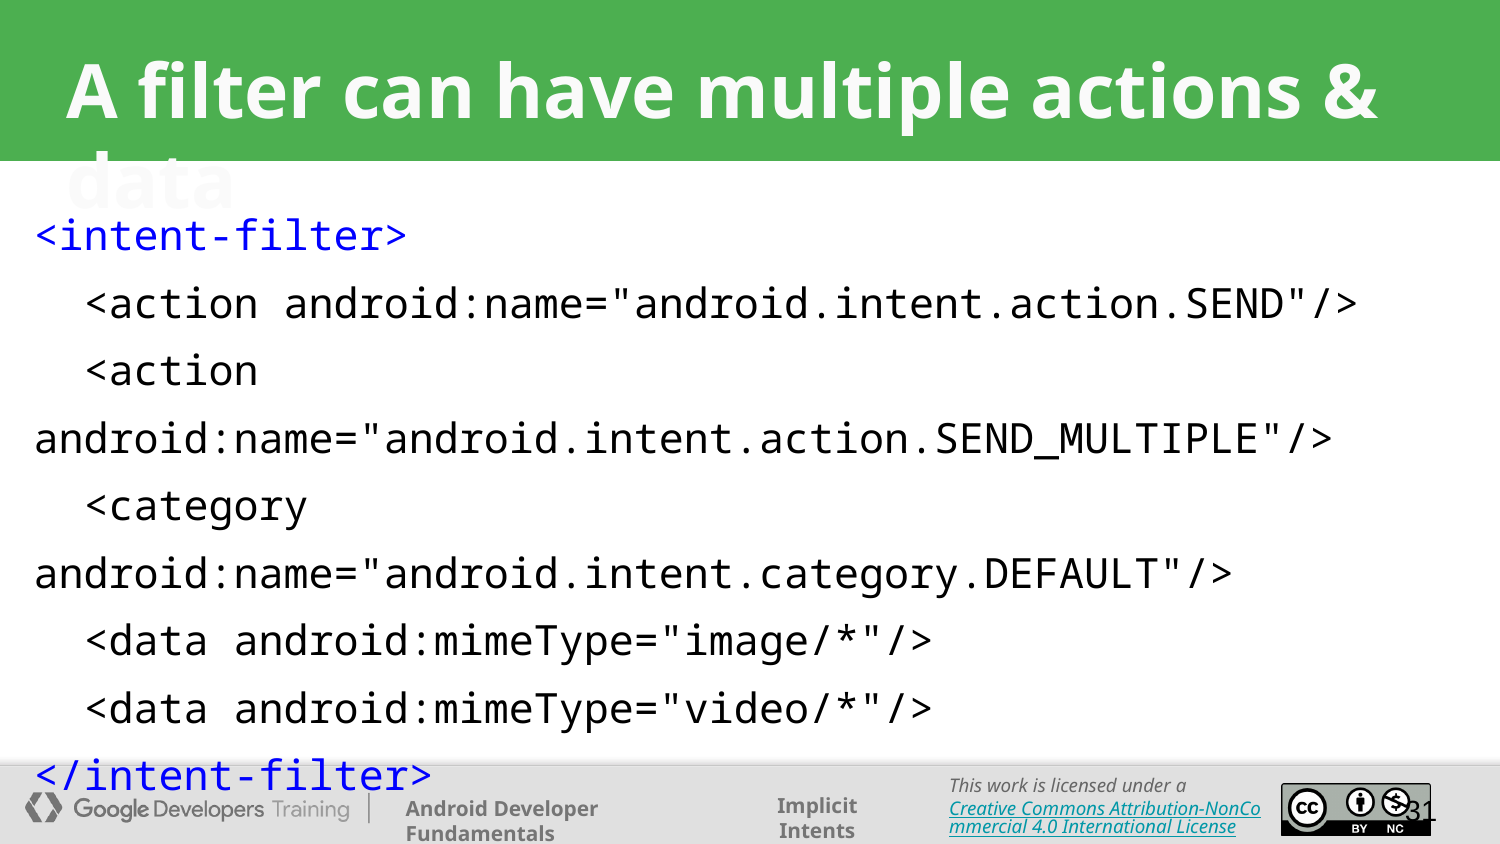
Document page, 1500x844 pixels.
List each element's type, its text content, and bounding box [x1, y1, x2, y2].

title A filter can have multiple actions & data [51, 28, 1449, 122]
picture [0, 161, 1500, 844]
list <intent-filter> <action android:name="android.intent.action.SEND"/> <action android:name="android.intent.action.SEND_MULTIPLE"/> <category android:name="android.intent.category.DEFAULT"/> <data android:mimeType="image/*"/> <data android:mimeType="video/*"/> </intent-filter> [18, 176, 1492, 737]
slide_number ‹#› [1389, 777, 1480, 842]
